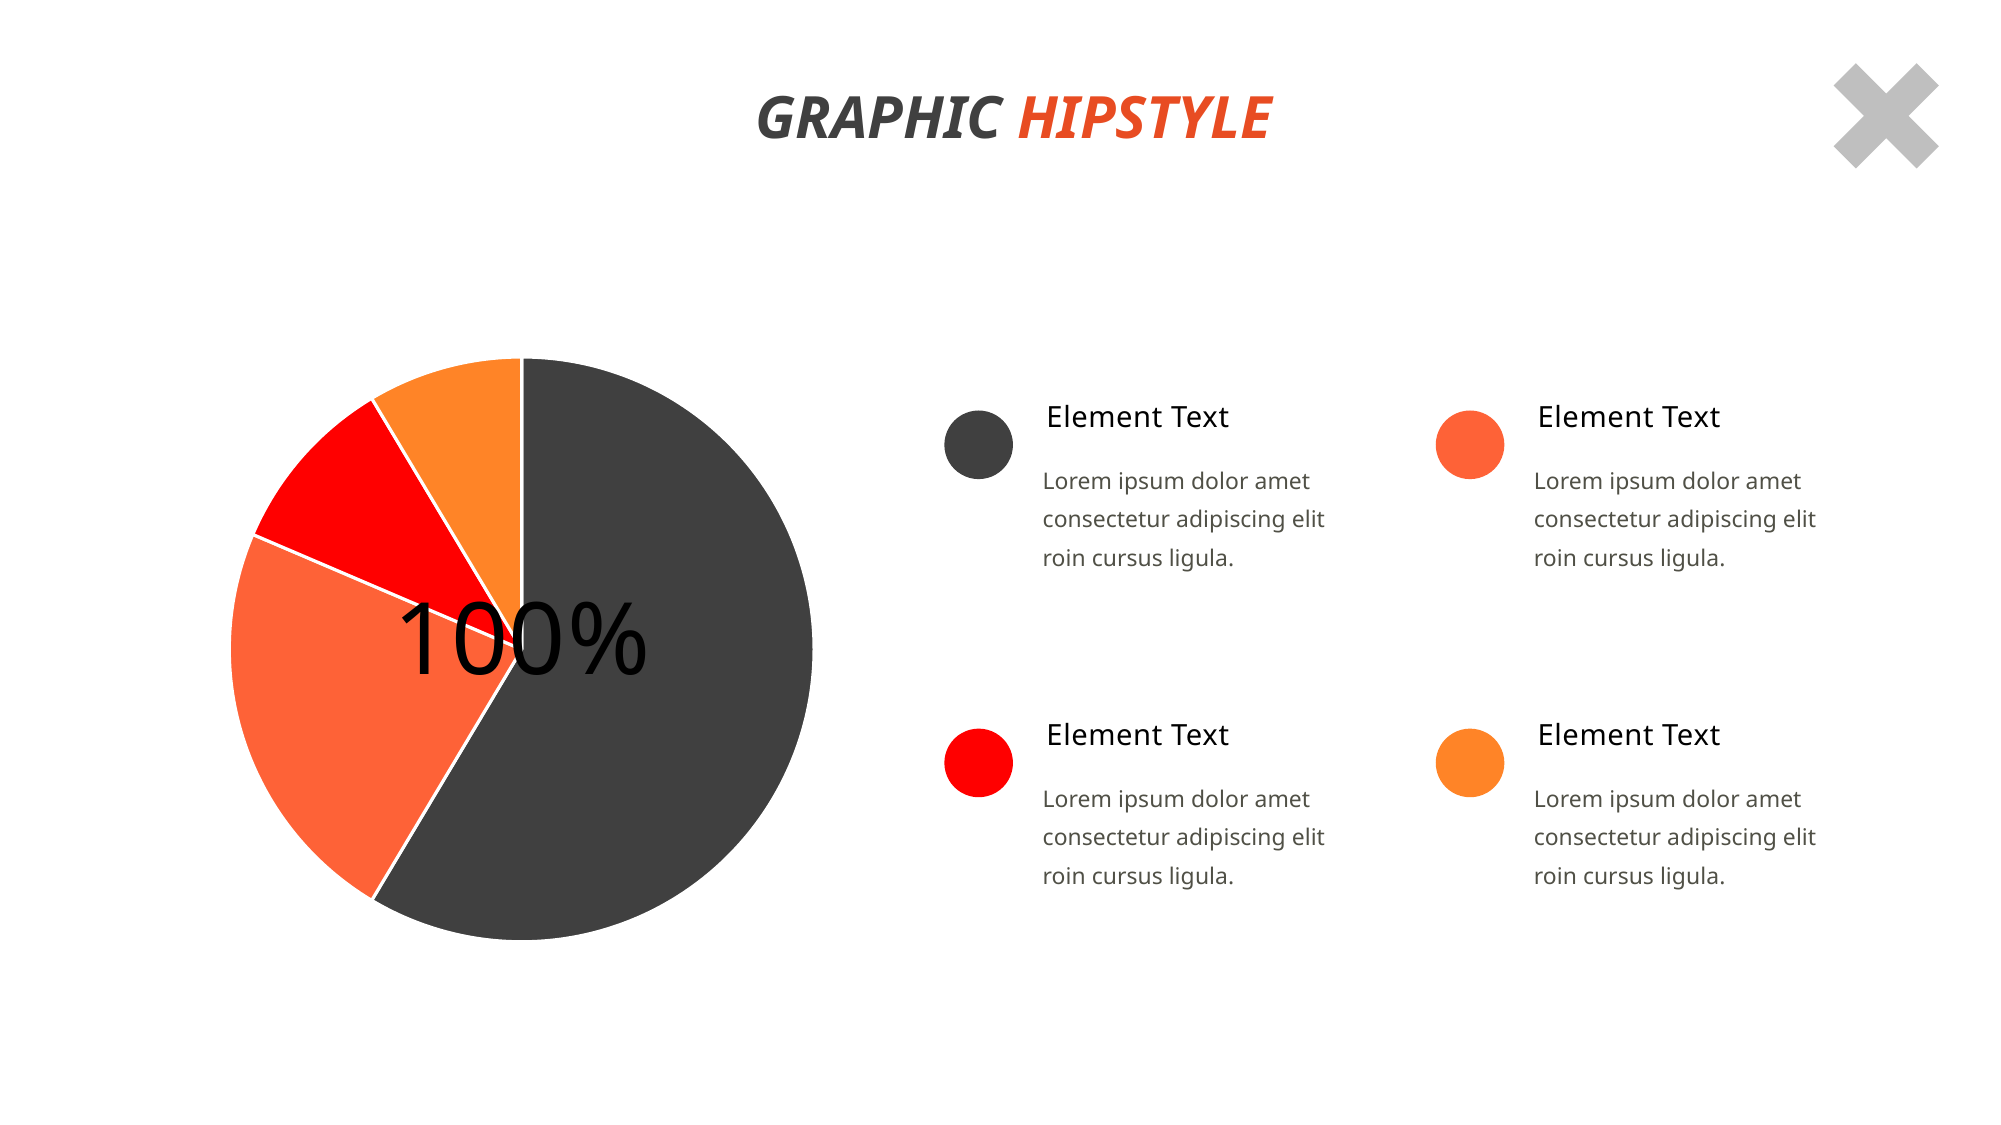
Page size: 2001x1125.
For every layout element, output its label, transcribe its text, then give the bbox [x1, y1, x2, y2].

text_box Element Text [1031, 708, 1245, 759]
text_box Lorem ipsum dolor amet consectetur adipiscing elit roin cursus ligula. [1027, 447, 1387, 578]
text_box Element Text [1523, 708, 1736, 759]
text_box [1433, 408, 1507, 482]
text_box GRAPHIC HIPSTYLE [731, 73, 1296, 158]
chart [64, 344, 979, 955]
text_box [1830, 60, 1942, 172]
text_box Lorem ipsum dolor amet consectetur adipiscing elit roin cursus ligula. [1519, 447, 1878, 578]
text_box [1433, 726, 1507, 800]
text_box Element Text [1031, 390, 1245, 441]
text_box Lorem ipsum dolor amet consectetur adipiscing elit roin cursus ligula. [1027, 765, 1387, 896]
text_box [983, 726, 1016, 800]
text_box Lorem ipsum dolor amet consectetur adipiscing elit roin cursus ligula. [1519, 765, 1878, 896]
text_box Element Text [1523, 390, 1736, 441]
text_box [983, 408, 1016, 481]
